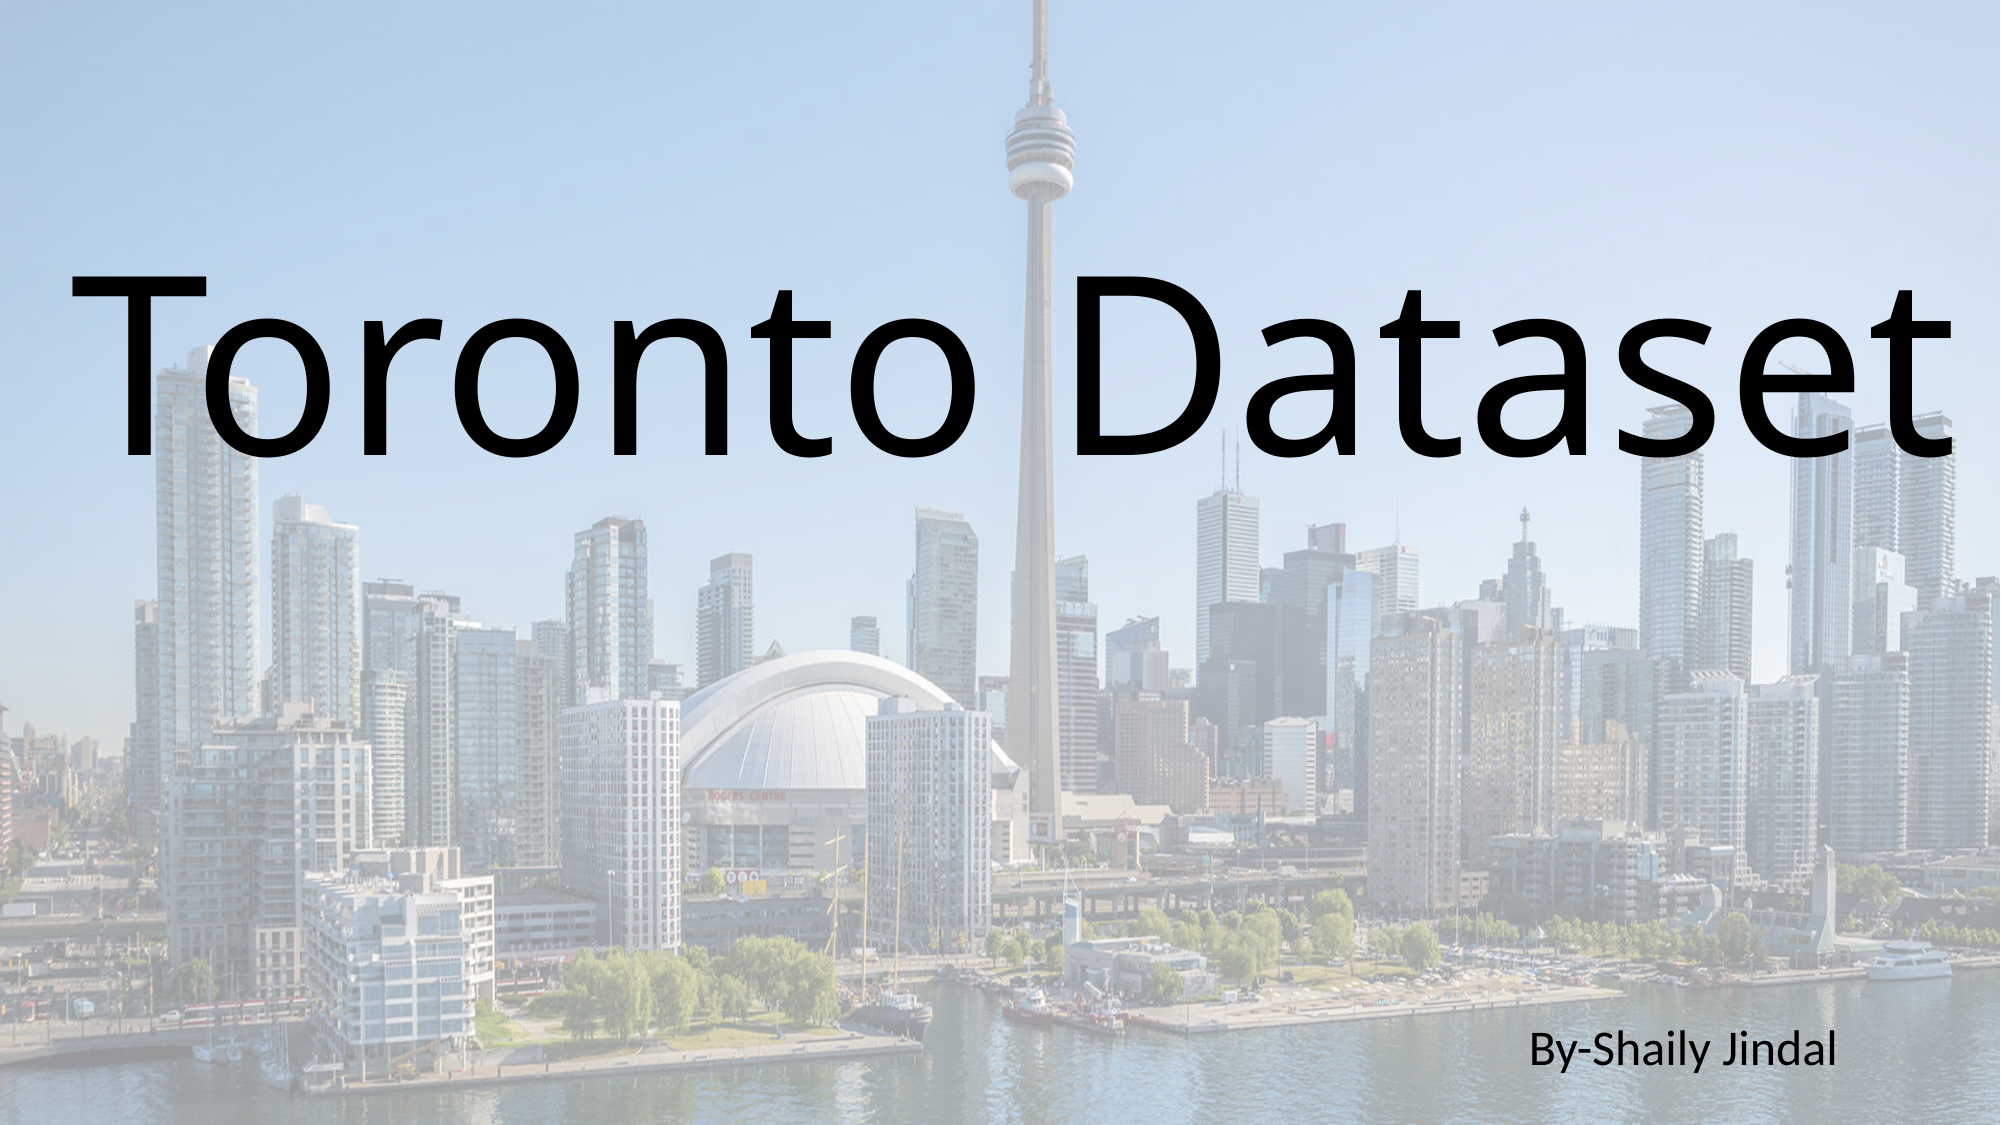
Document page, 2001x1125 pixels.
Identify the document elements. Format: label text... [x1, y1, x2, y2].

subtitle By-Shaily Jindal [1366, 1014, 2000, 1125]
title Toronto Dataset [14, 125, 2000, 518]
